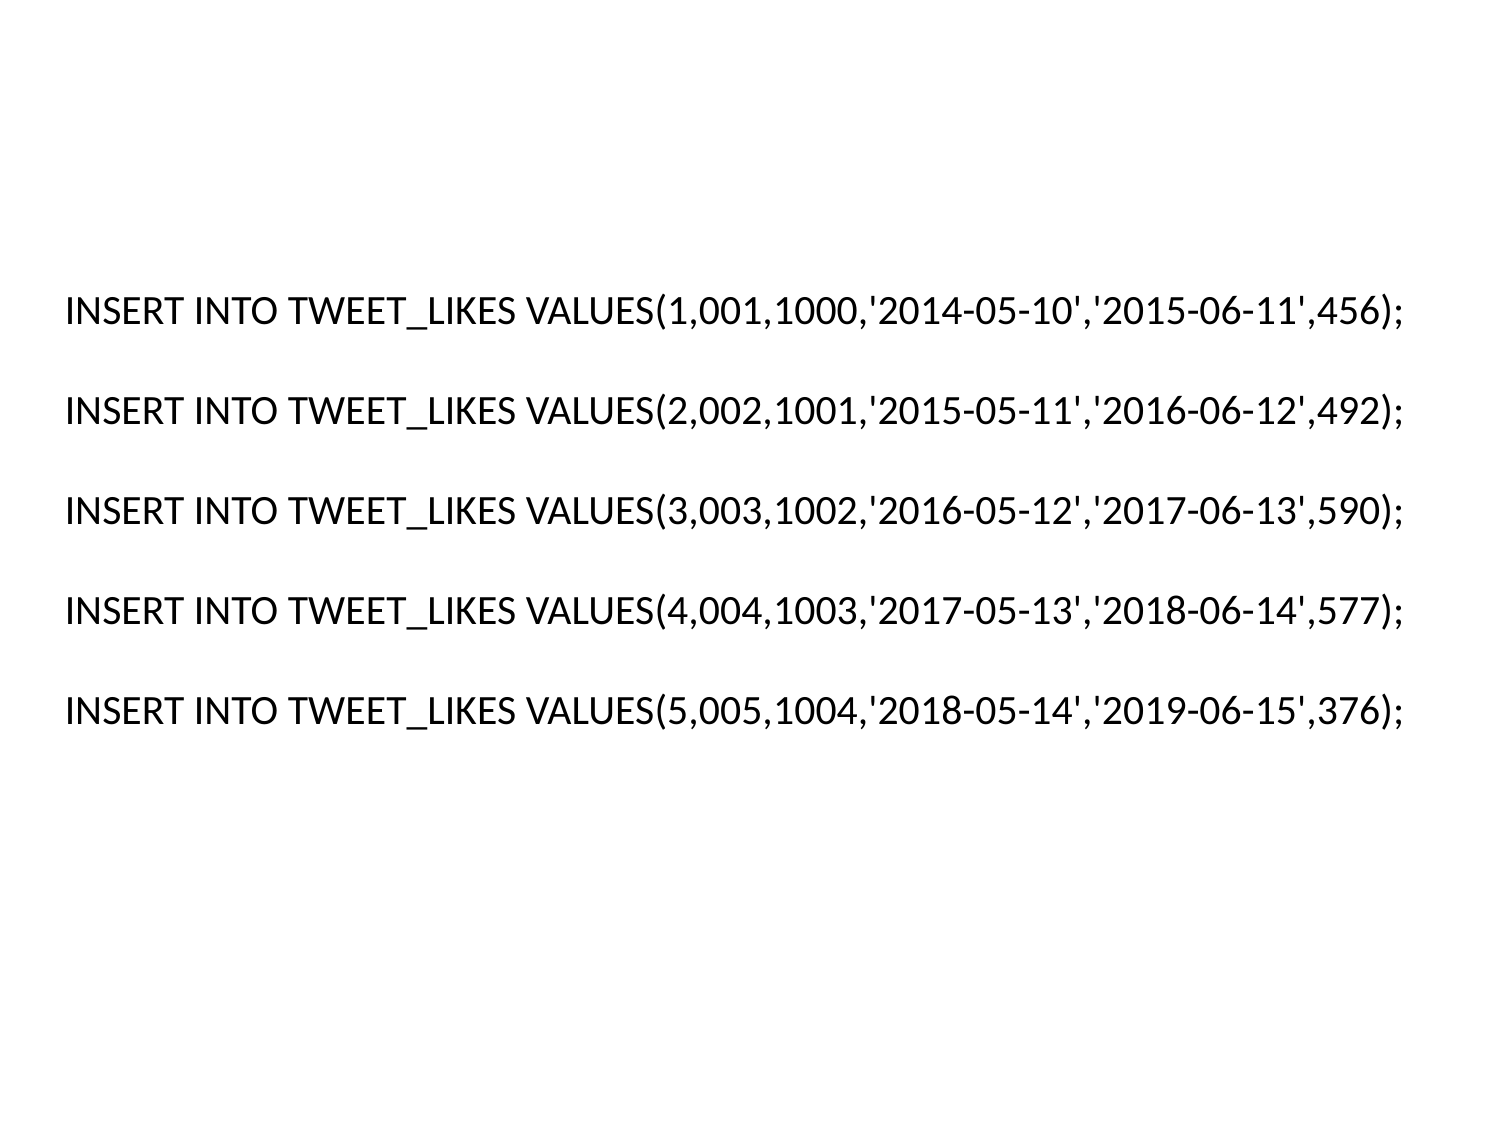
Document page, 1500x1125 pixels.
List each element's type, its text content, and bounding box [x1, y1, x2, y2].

text_box INSERT INTO TWEET_LIKES VALUES(1,001,1000,'2014-05-10','2015-06-11',456); INSERT INTO TWEET_LIKES VALUES(2,002,1001,'2015-05-11','2016-06-12',492); INSERT INTO TWEET_LIKES VALUES(3,003,1002,'2016-05-12','2017-06-13',590); INSERT INTO TWEET_LIKES VALUES(4,004,1003,'2017-05-13','2018-06-14',577); INSERT INTO TWEET_LIKES VALUES(5,005,1004,'2018-05-14','2019-06-15',376); [50, 275, 1425, 740]
